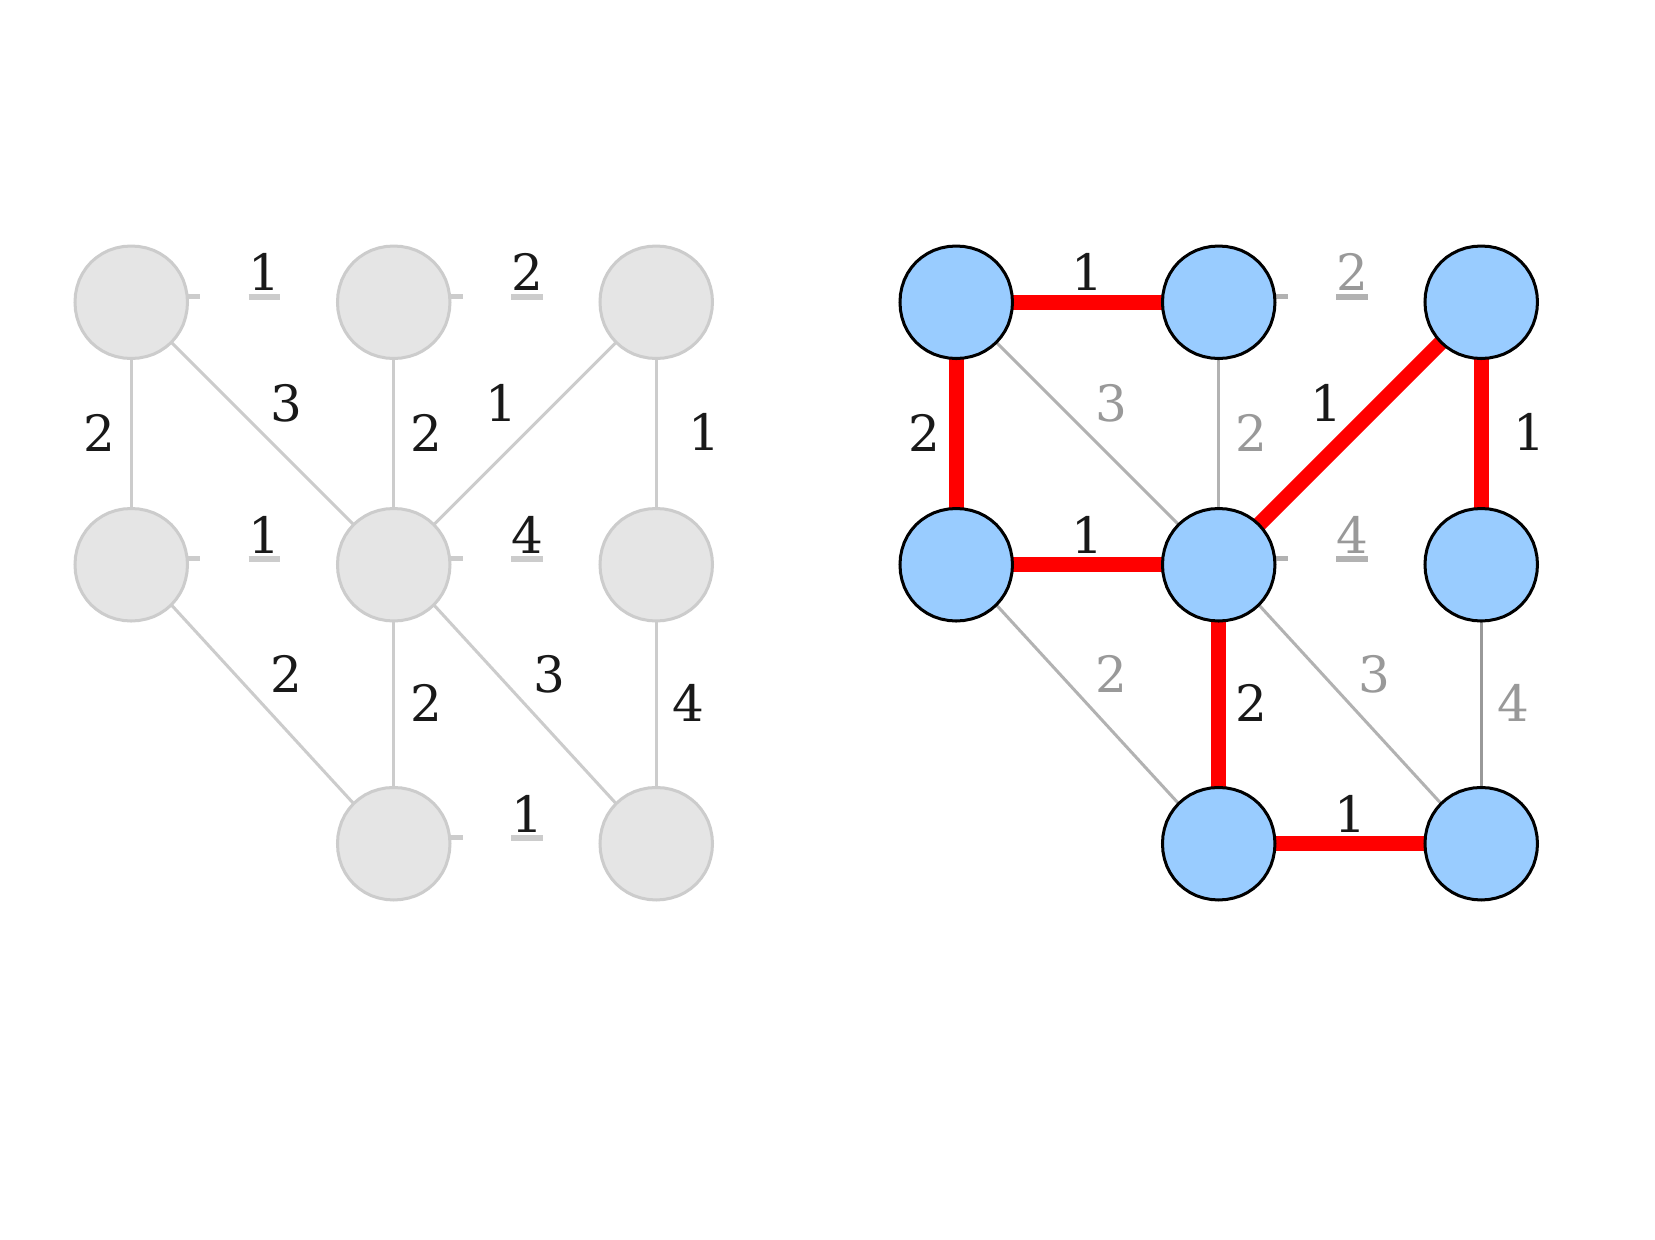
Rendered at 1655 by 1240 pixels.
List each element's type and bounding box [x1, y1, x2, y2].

text_box [1495, 669, 1532, 732]
text_box [900, 238, 1538, 901]
text_box [906, 398, 943, 461]
text_box [1069, 238, 1106, 301]
text_box [81, 398, 118, 461]
text_box [670, 669, 707, 732]
text_box [75, 238, 713, 901]
text_box [1511, 398, 1548, 461]
text_box [686, 398, 723, 461]
